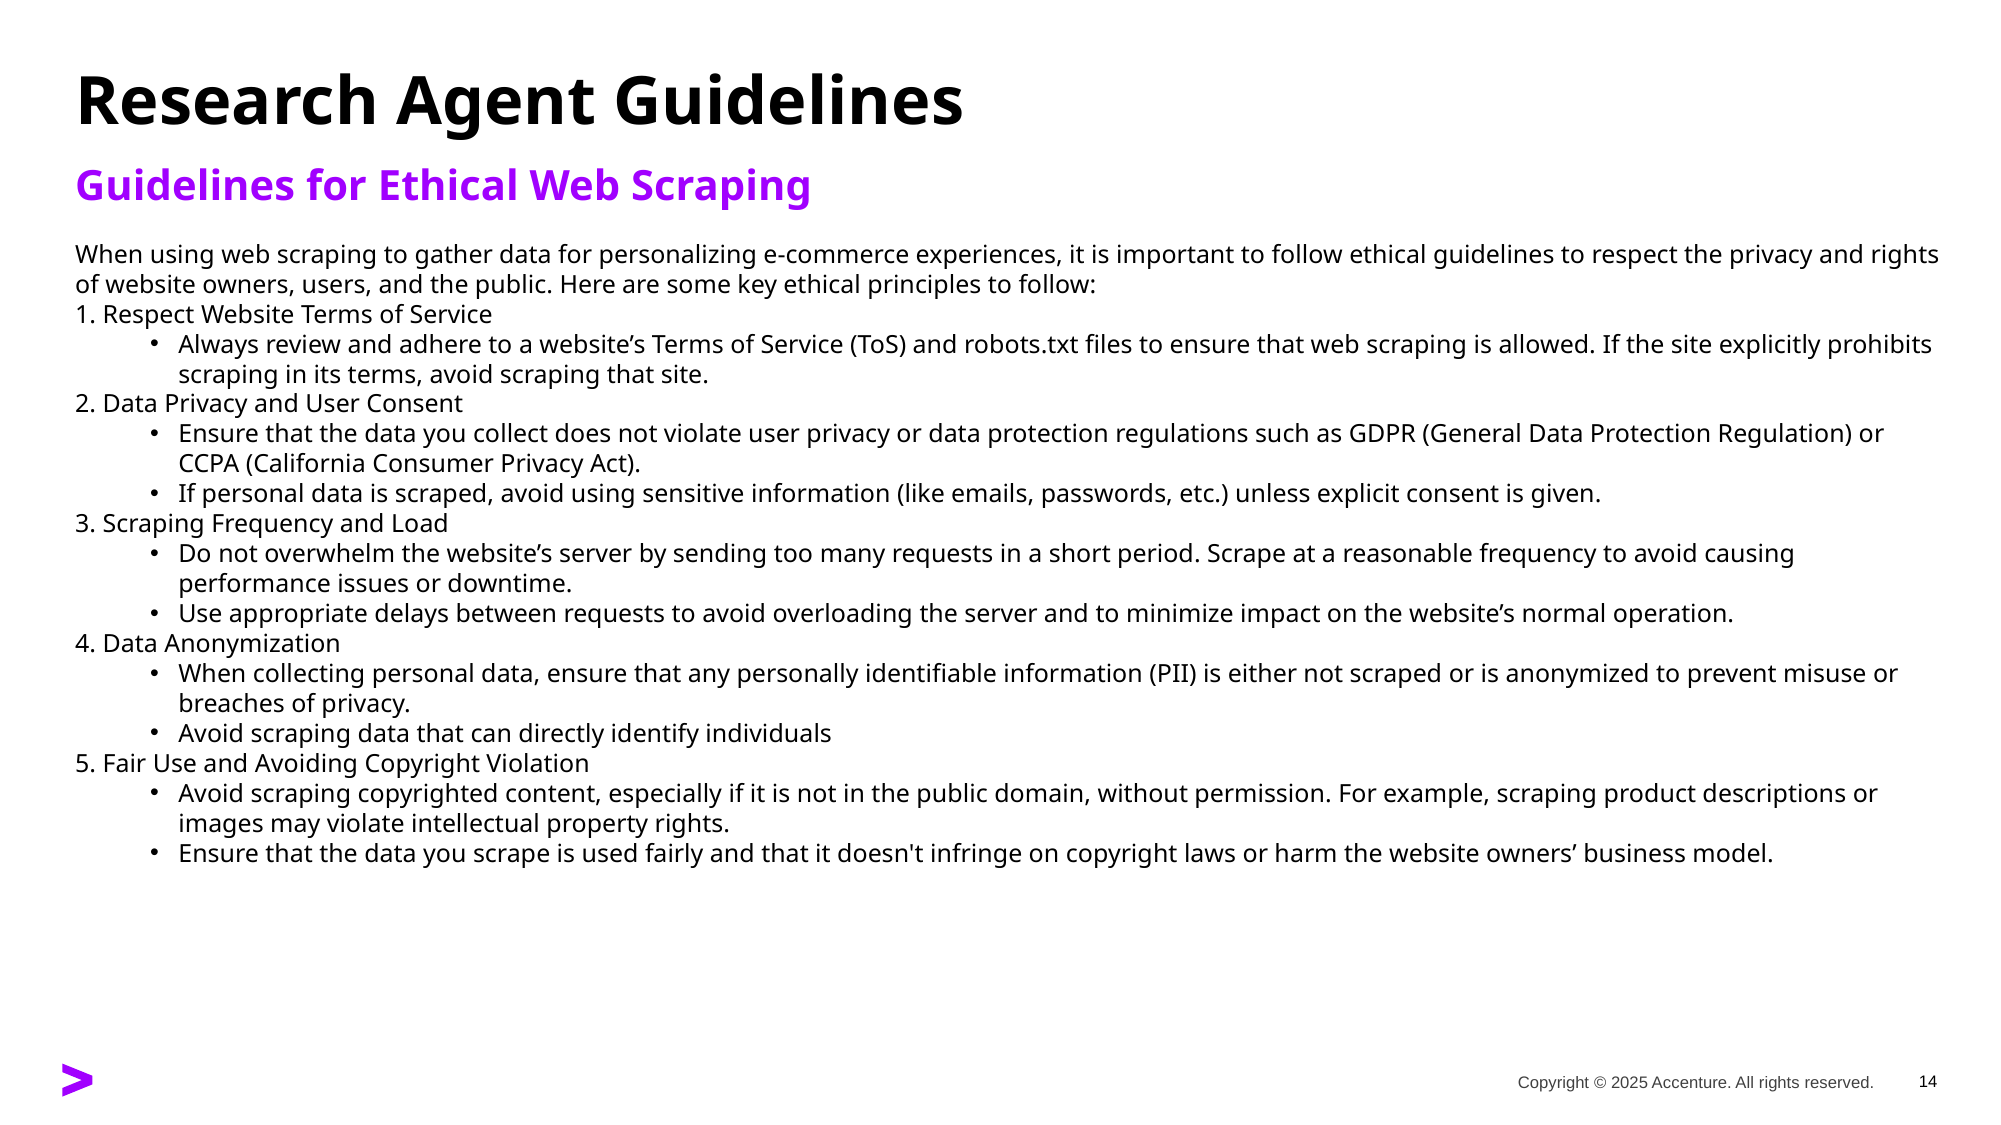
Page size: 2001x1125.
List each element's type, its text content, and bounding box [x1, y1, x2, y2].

text_box Guidelines for Ethical Web Scraping When using web scraping to gather data for personalizing e-commerce experiences, it is important to follow ethical guidelines to respect the privacy and rights of website owners, users, and the public. Here are some key ethical principles to follow: 1. Respect Website Terms of Service Always review and adhere to a website’s Terms of Service (ToS) and robots.txt files to ensure that web scraping is allowed. If the site explicitly prohibits scraping in its terms, avoid scraping that site. 2. Data Privacy and User Consent Ensure that the data you collect does not violate user privacy or data protection regulations such as GDPR (General Data Protection Regulation) or CCPA (California Consumer Privacy Act). If personal data is scraped, avoid using sensitive information (like emails, passwords, etc.) unless explicit consent is given. 3. Scraping Frequency and Load Do not overwhelm the website’s server by sending too many requests in a short period. Scrape at a reasonable frequency to avoid causing performance issues or downtime. Use appropriate delays between requests to avoid overloading the server and to minimize impact on the website’s normal operation. 4. Data Anonymization When collecting personal data, ensure that any personally identifiable information (PII) is either not scraped or is anonymized to prevent misuse or breaches of privacy. Avoid scraping data that can directly identify individuals 5. Fair Use and Avoiding Copyright Violation Avoid scraping copyrighted content, especially if it is not in the public domain, without permission. For example, scraping product descriptions or images may violate intellectual property rights. Ensure that the data you scrape is used fairly and that it doesn't infringe on copyright laws or harm the website owners’ business model. [60, 150, 1958, 965]
slide_number 14 [1883, 1064, 1938, 1098]
text_box Research Agent Guidelines [60, 65, 1958, 150]
